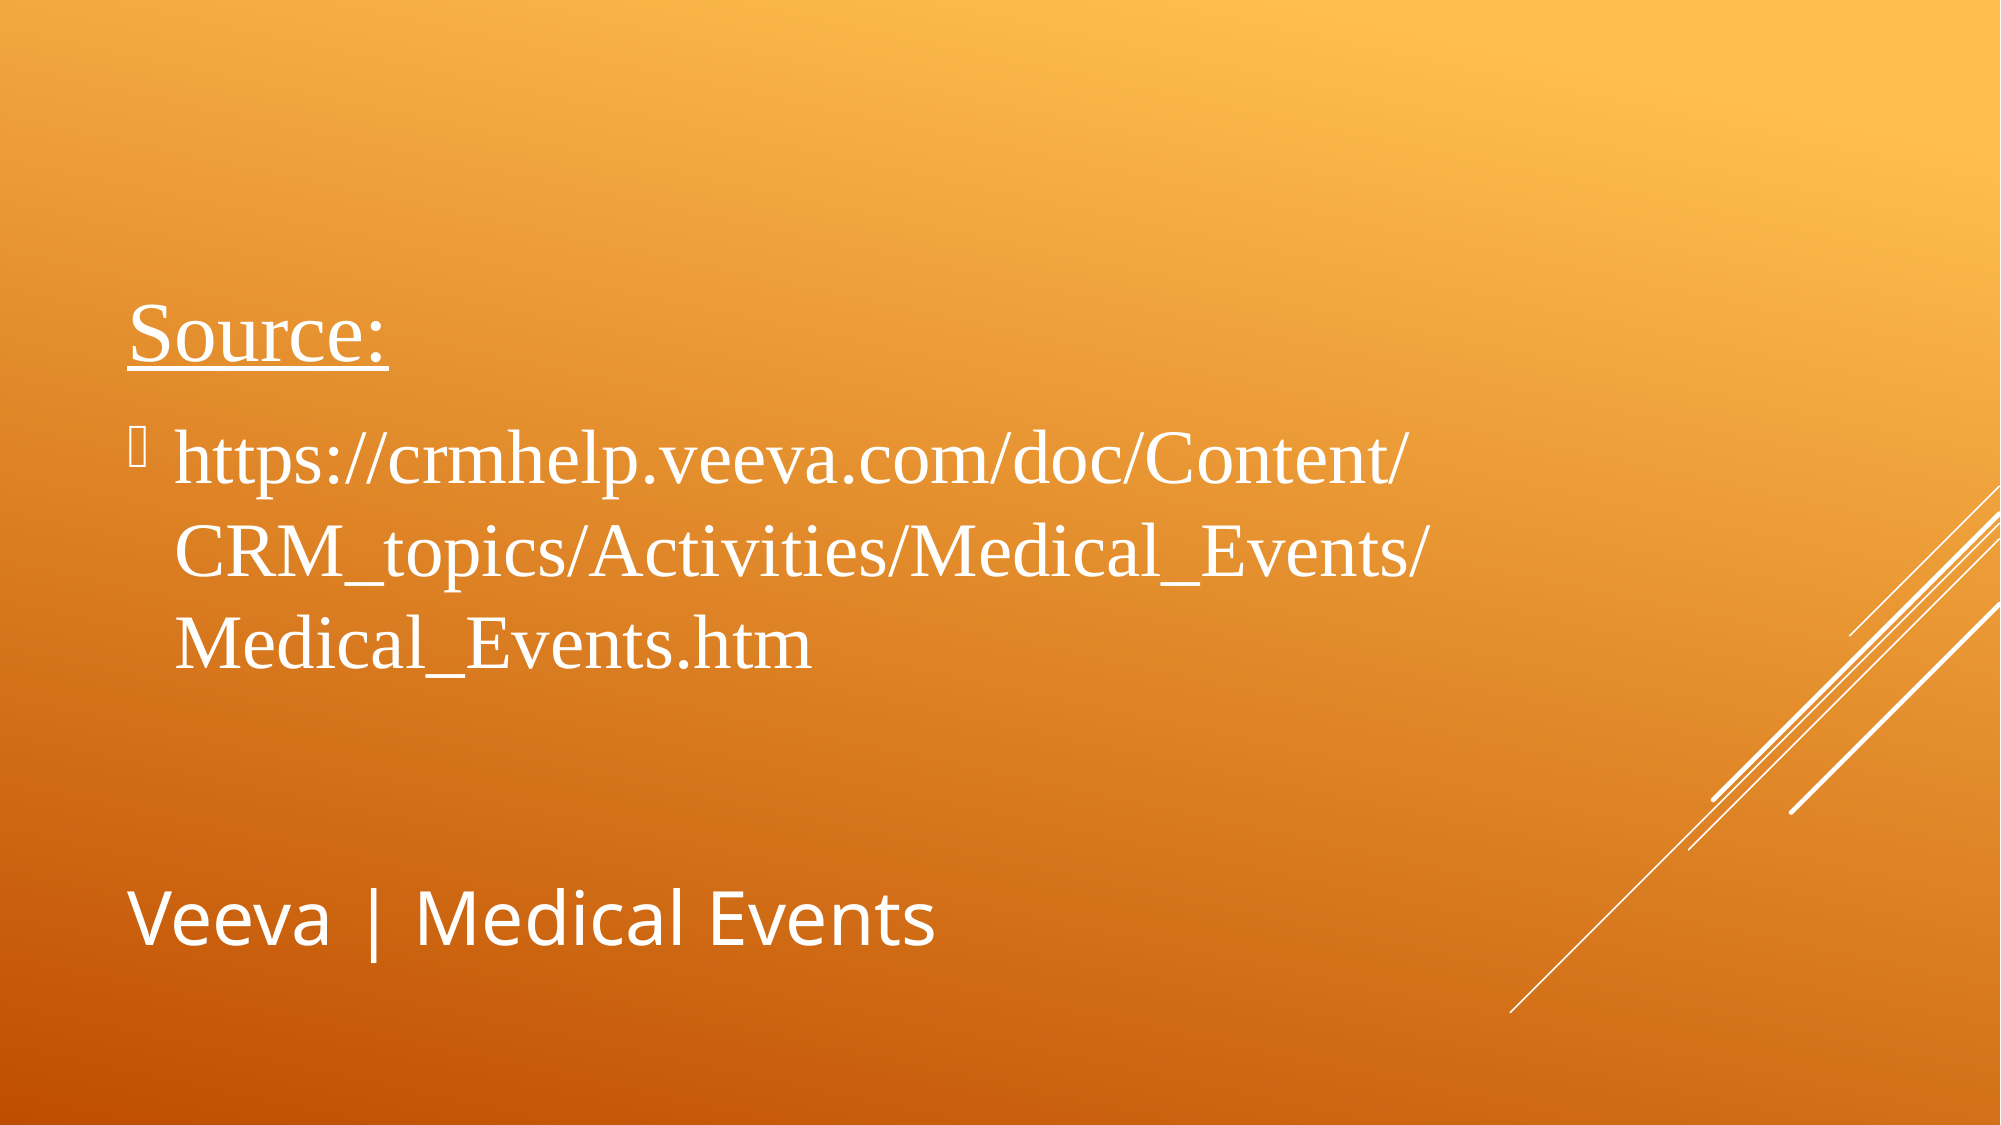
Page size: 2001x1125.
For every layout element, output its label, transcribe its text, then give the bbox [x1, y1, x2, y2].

list Source: https://crmhelp.veeva.com/doc/Content/CRM_topics/Activities/Medical_Events/Medical_Events.htm [112, 112, 1894, 848]
title Veeva | Medical Events [112, 848, 1894, 984]
